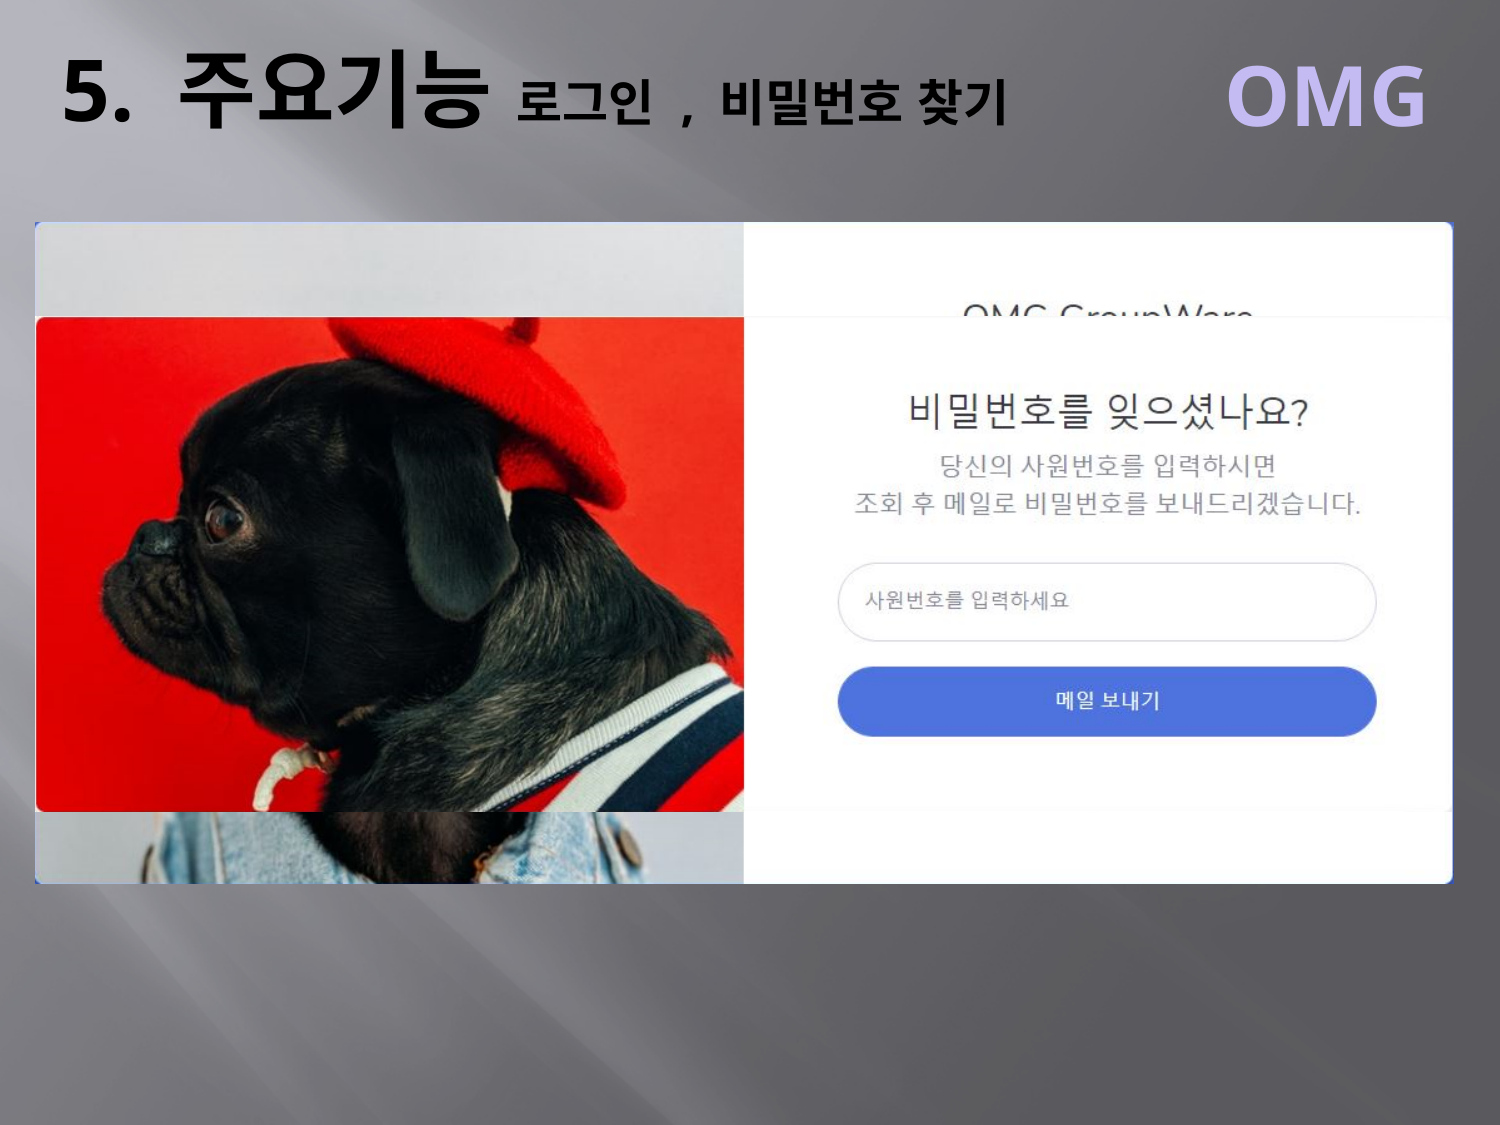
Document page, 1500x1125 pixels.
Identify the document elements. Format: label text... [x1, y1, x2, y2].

text_box OMG [1183, 35, 1470, 151]
title 5. 주요기능 로그인 , 비밀번호 찾기 [46, 23, 1397, 152]
picture [34, 222, 1454, 884]
